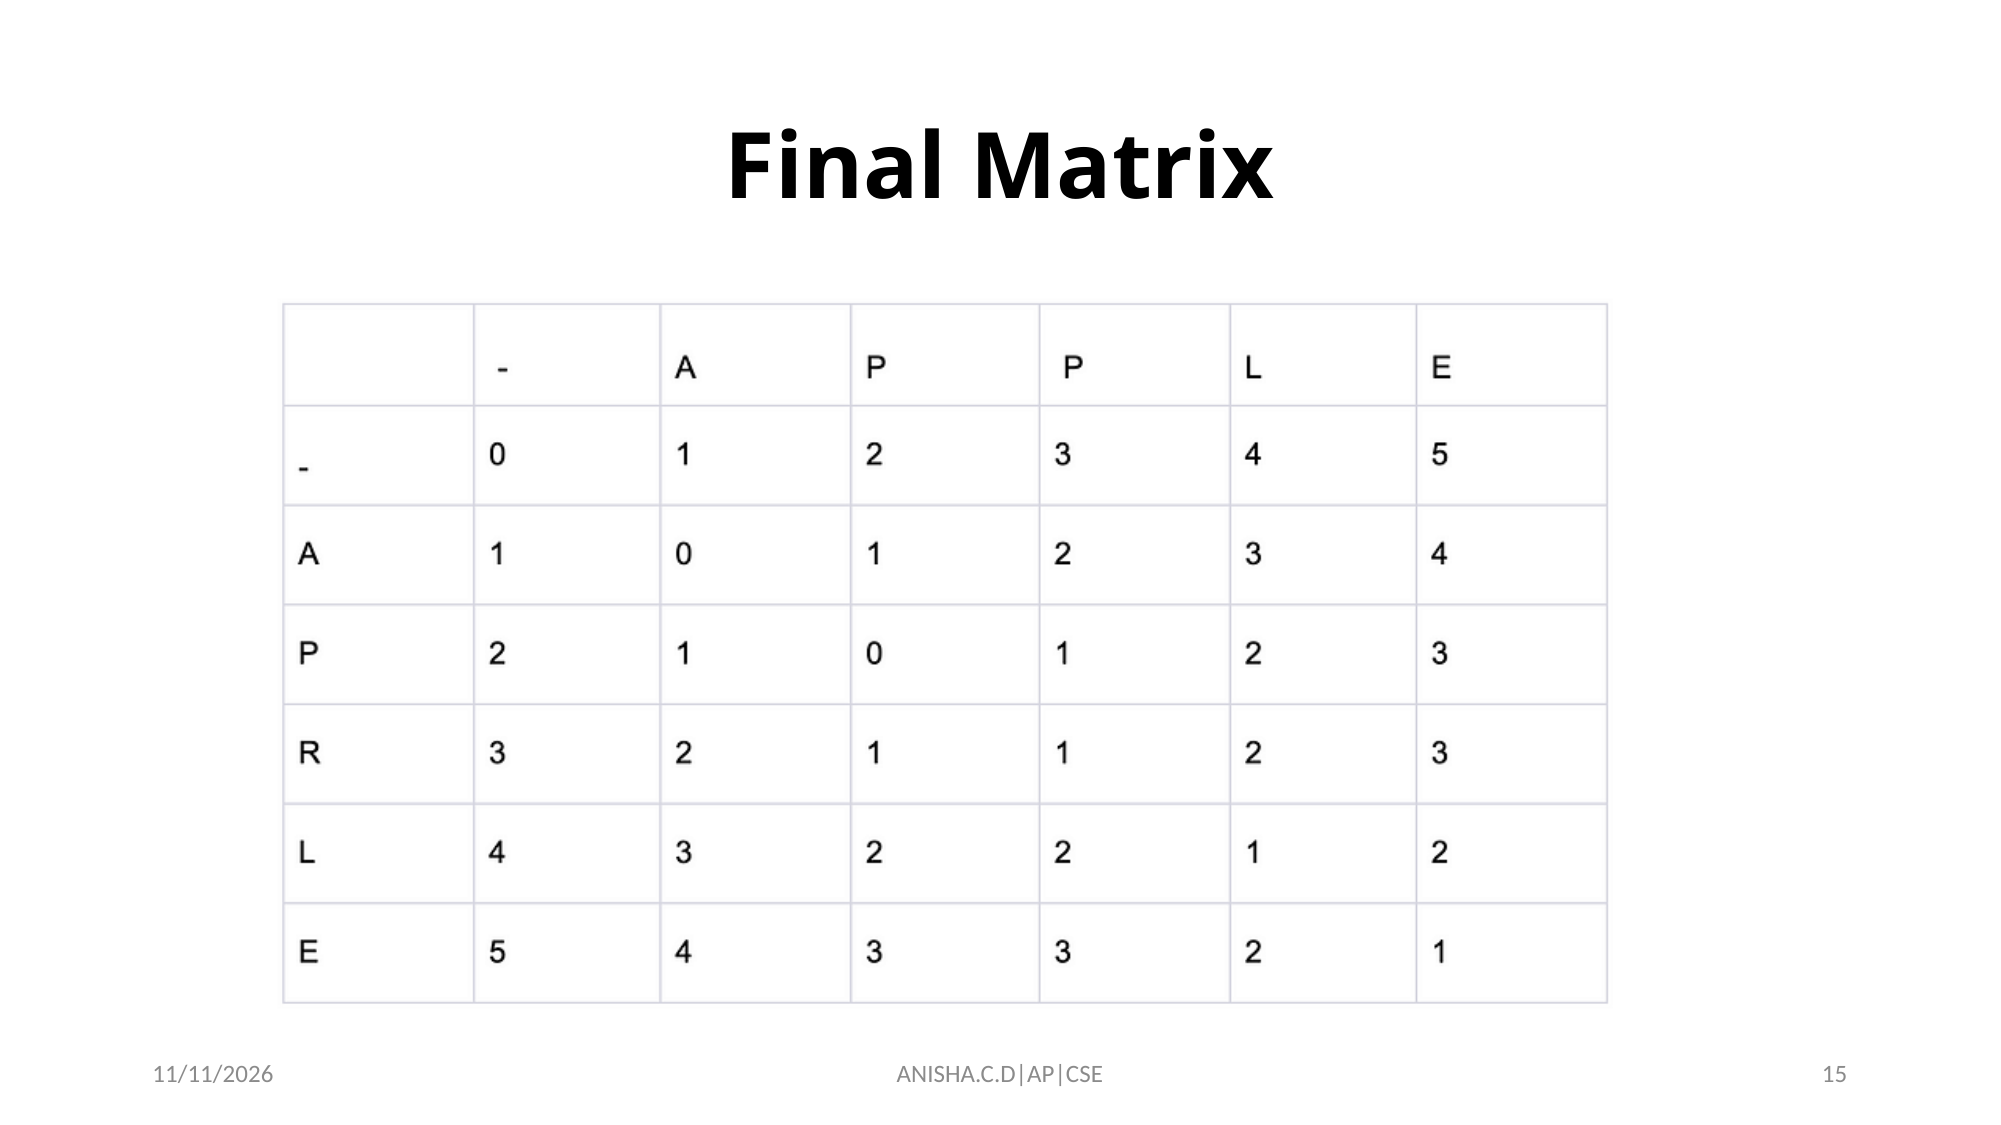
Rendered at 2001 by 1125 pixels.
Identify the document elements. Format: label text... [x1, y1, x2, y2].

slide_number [137, 1042, 588, 1103]
footer ANISHA.C.D|AP|CSE [662, 1043, 1338, 1103]
title Final Matrix [137, 59, 1863, 278]
picture [270, 277, 1638, 1043]
slide_number 15 [1412, 1042, 1863, 1103]
